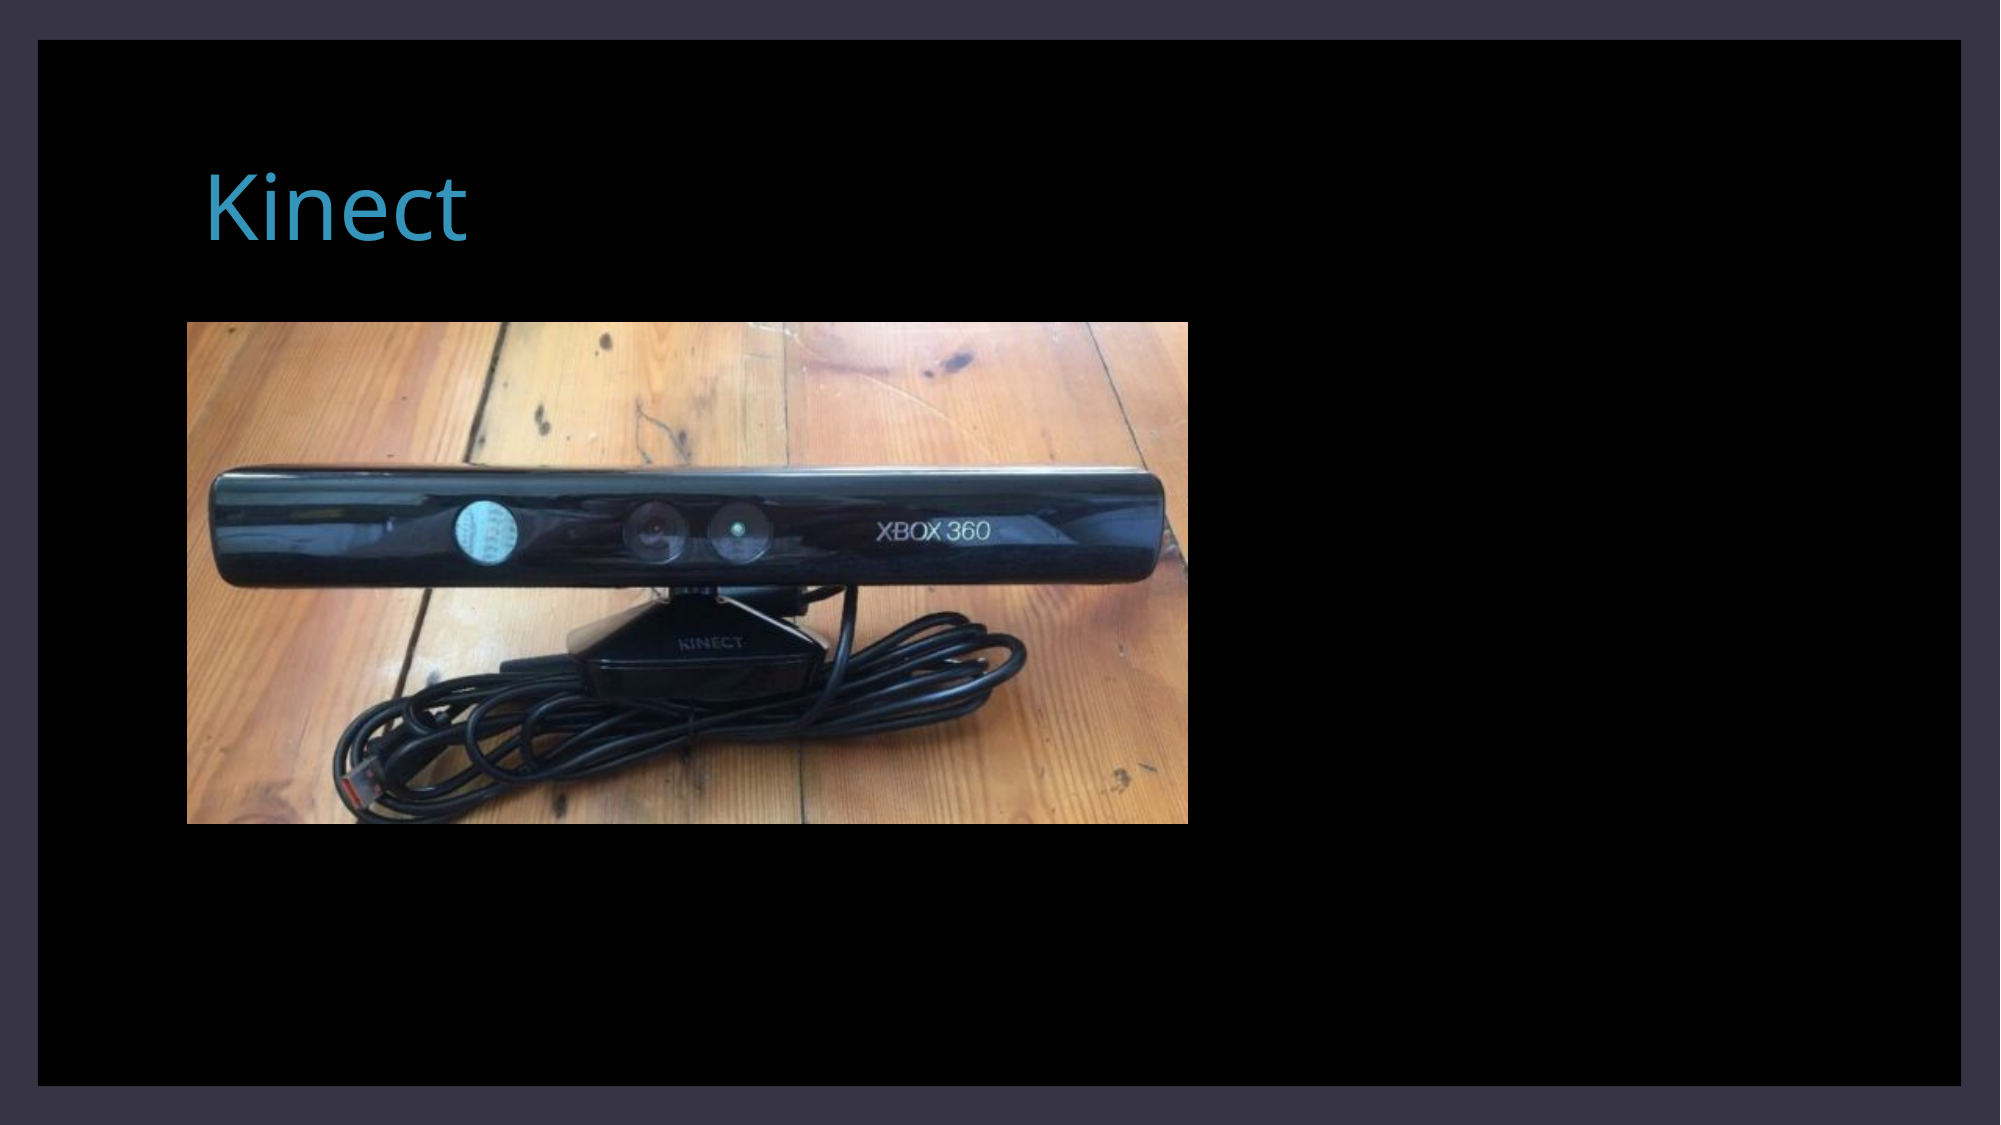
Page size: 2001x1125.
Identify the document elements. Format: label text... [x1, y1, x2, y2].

title Kinect [187, 99, 1808, 323]
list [187, 322, 1188, 825]
